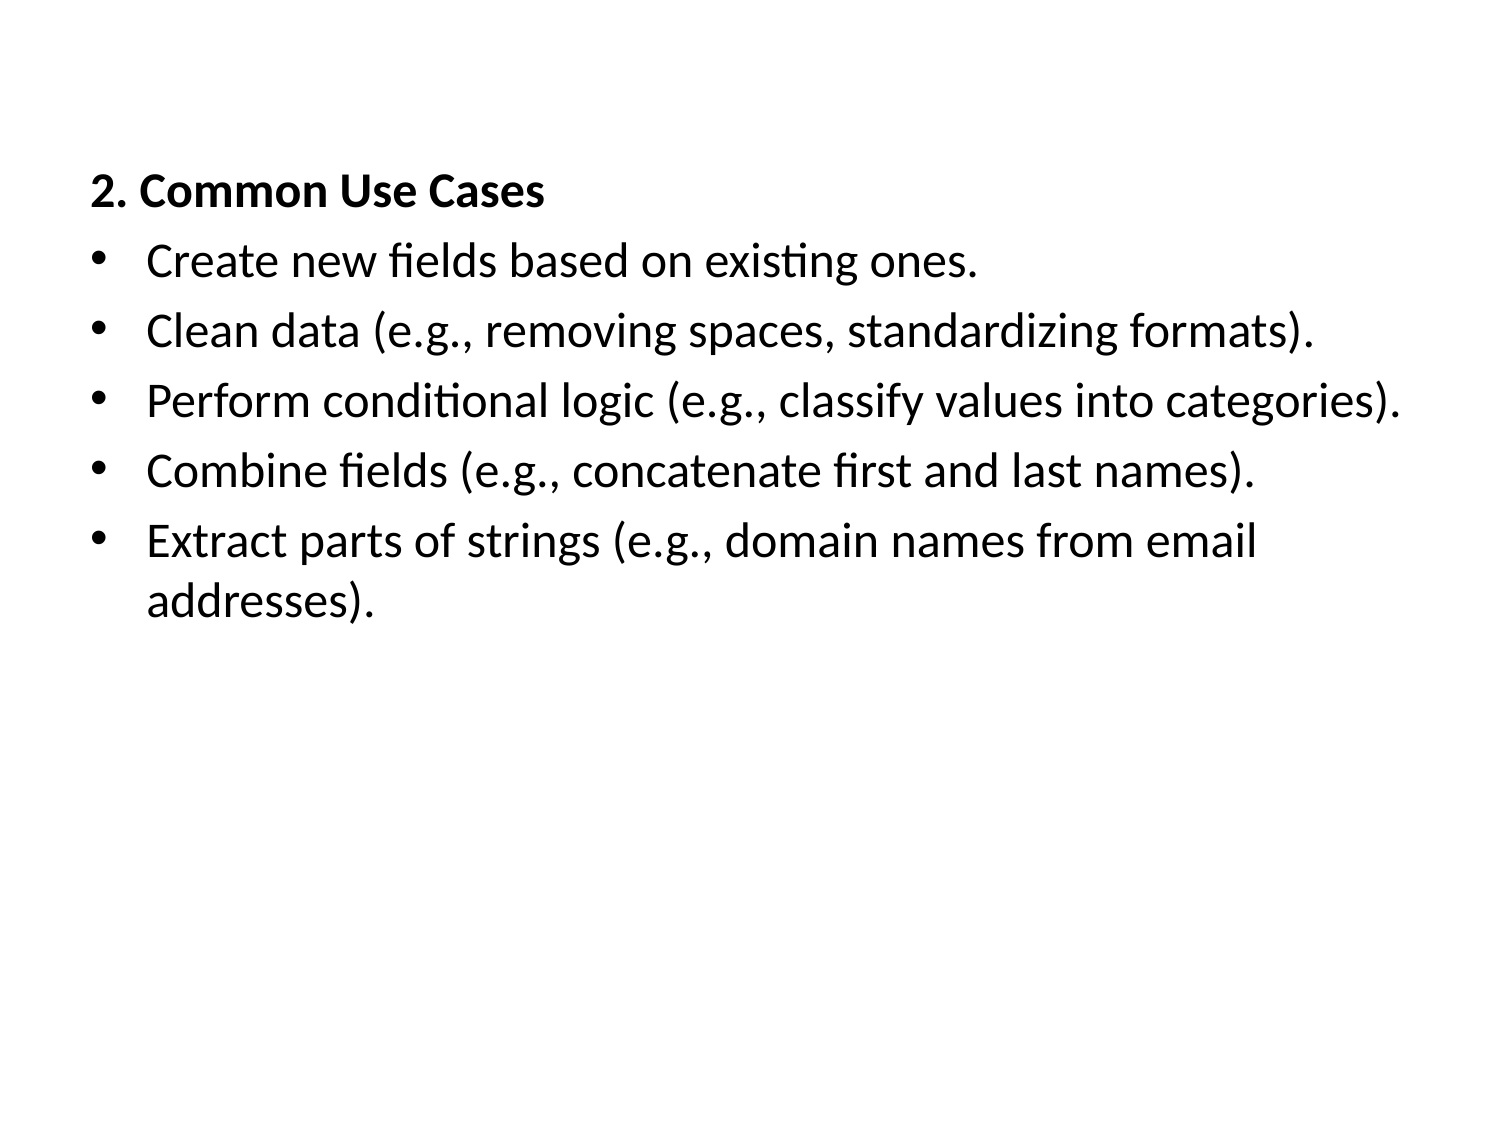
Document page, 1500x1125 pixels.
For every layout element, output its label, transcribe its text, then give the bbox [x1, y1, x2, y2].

list 2. Common Use Cases Create new fields based on existing ones. Clean data (e.g., removing spaces, standardizing formats). Perform conditional logic (e.g., classify values into categories). Combine fields (e.g., concatenate first and last names). Extract parts of strings (e.g., domain names from email addresses). [75, 149, 1425, 893]
